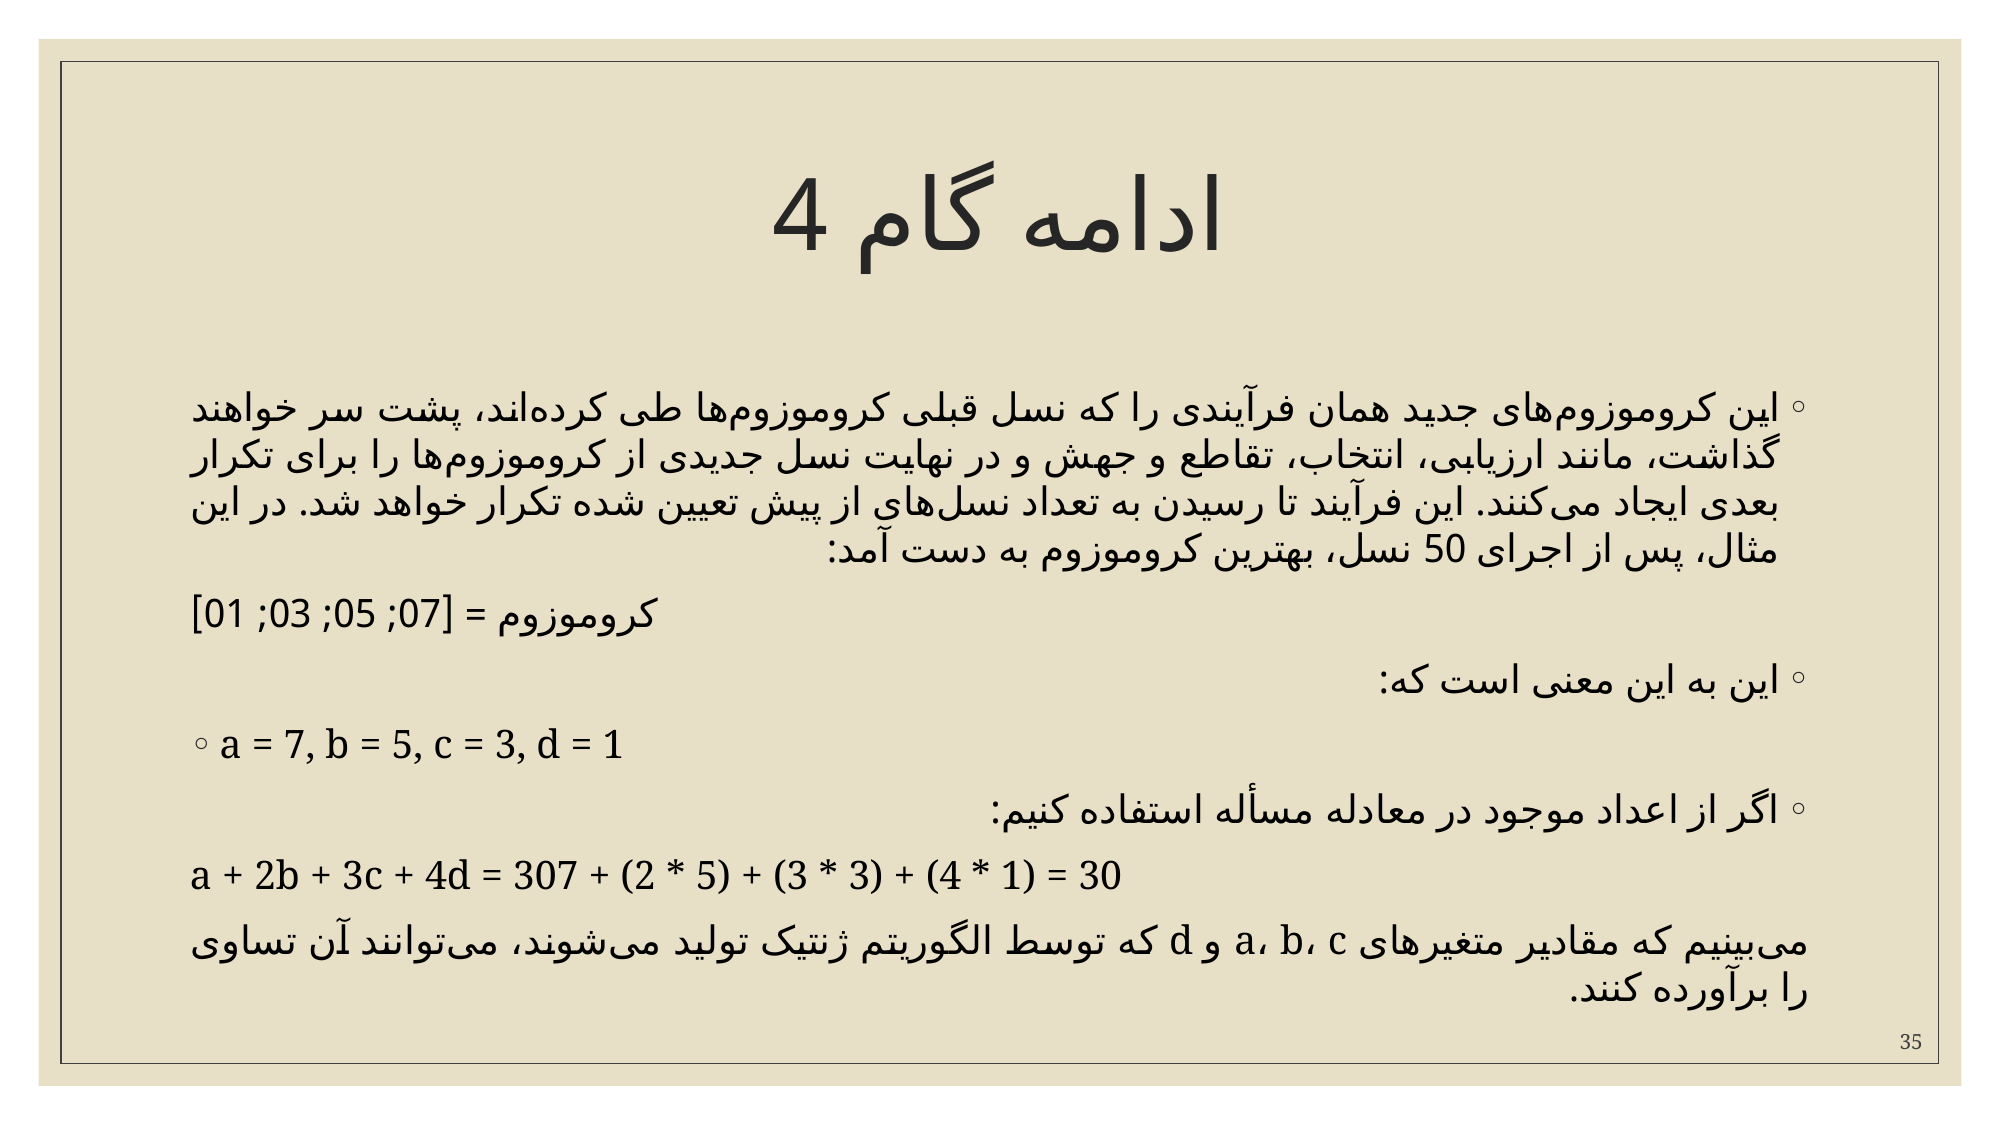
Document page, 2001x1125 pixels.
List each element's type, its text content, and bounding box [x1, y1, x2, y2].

list این کروموزوم‌های جدید همان فرآیندی را که نسل قبلی کروموزوم‌ها طی کرده‌اند، پشت سر خواهند گذاشت، مانند ارزیابی، انتخاب، تقاطع و جهش و در نهایت نسل جدیدی از کروموزوم‌ها را برای تکرار بعدی ایجاد می‌کنند. این فرآیند تا رسیدن به تعداد نسل‌های از پیش تعیین شده تکرار خواهد شد. در این مثال، پس از اجرای 50 نسل، بهترین کروموزوم به دست آمد: کروموزوم = [07; 05; 03; 01] این به این معنی است که: a = 7, b = 5, c = 3, d = 1 اگر از اعداد موجود در معادله مسأله استفاده کنیم: a + 2b + 3c + 4d = 307 + (2 * 5) + (3 * 3) + (4 * 1) = 30 می‌بینیم که مقادیر متغیرهای a، b، c و d که توسط الگوریتم ژنتیک تولید می‌شوند، می‌توانند آن تساوی را برآورده کنند. [174, 375, 1825, 1020]
title ادامه گام 4 [174, 105, 1825, 331]
slide_number 35 [1697, 1019, 1938, 1062]
